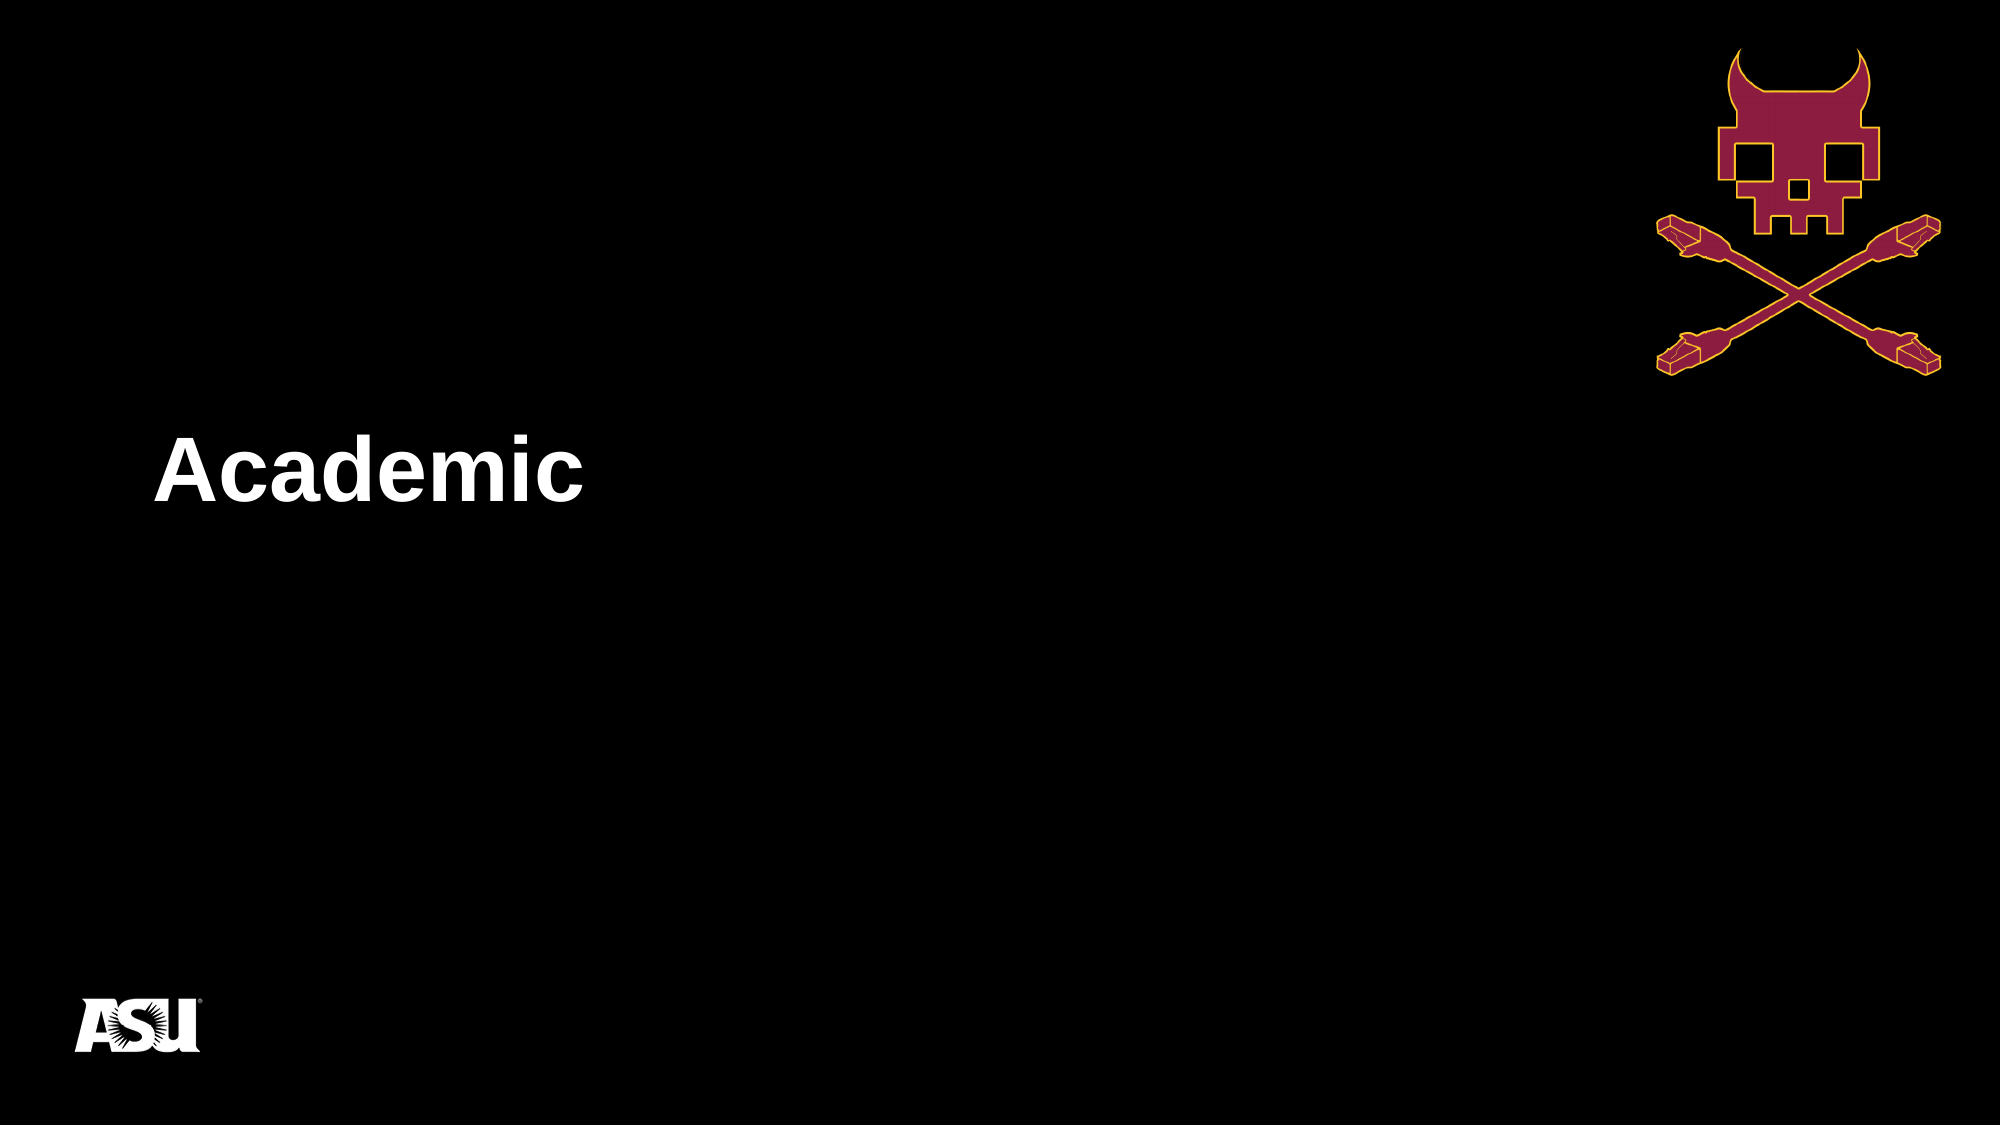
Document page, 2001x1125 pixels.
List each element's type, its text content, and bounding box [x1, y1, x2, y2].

picture [0, 0, 2000, 1125]
title Academic [137, 362, 1863, 581]
